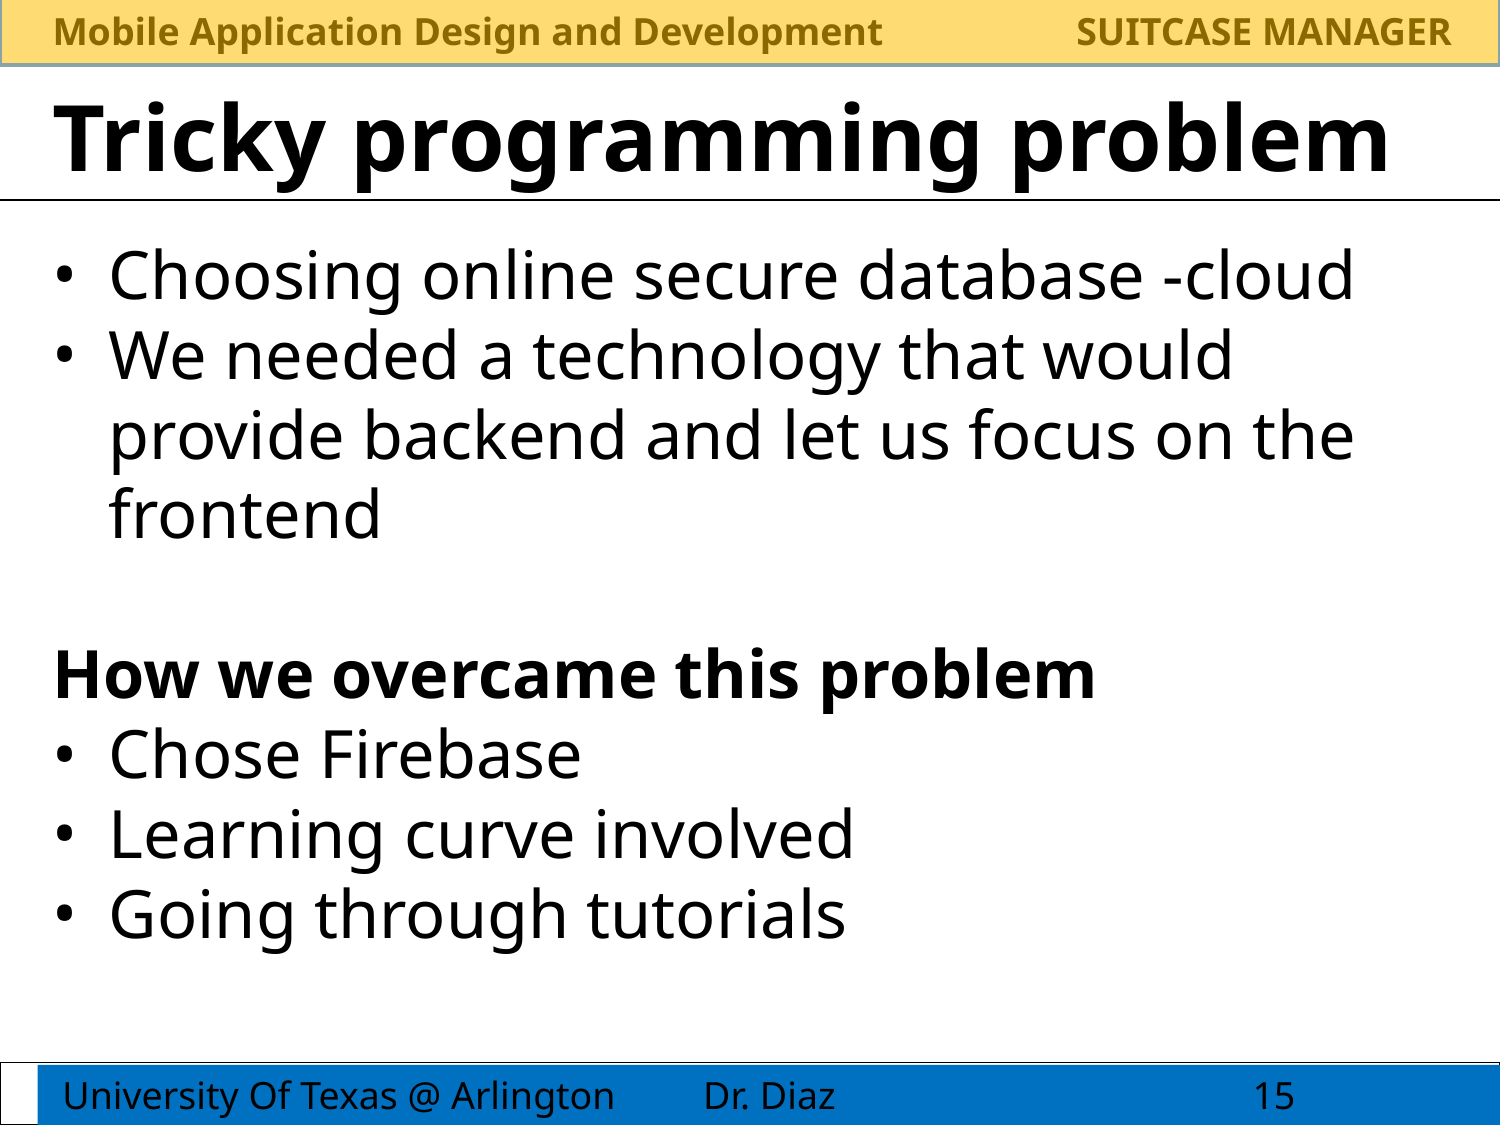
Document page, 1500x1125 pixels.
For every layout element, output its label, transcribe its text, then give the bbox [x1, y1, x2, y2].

title Tricky programming problem [37, 40, 1475, 224]
list Choosing online secure database -cloud We needed a technology that would provide backend and let us focus on the frontend How we overcame this problem Chose Firebase Learning curve involved Going through tutorials [37, 224, 1500, 1000]
